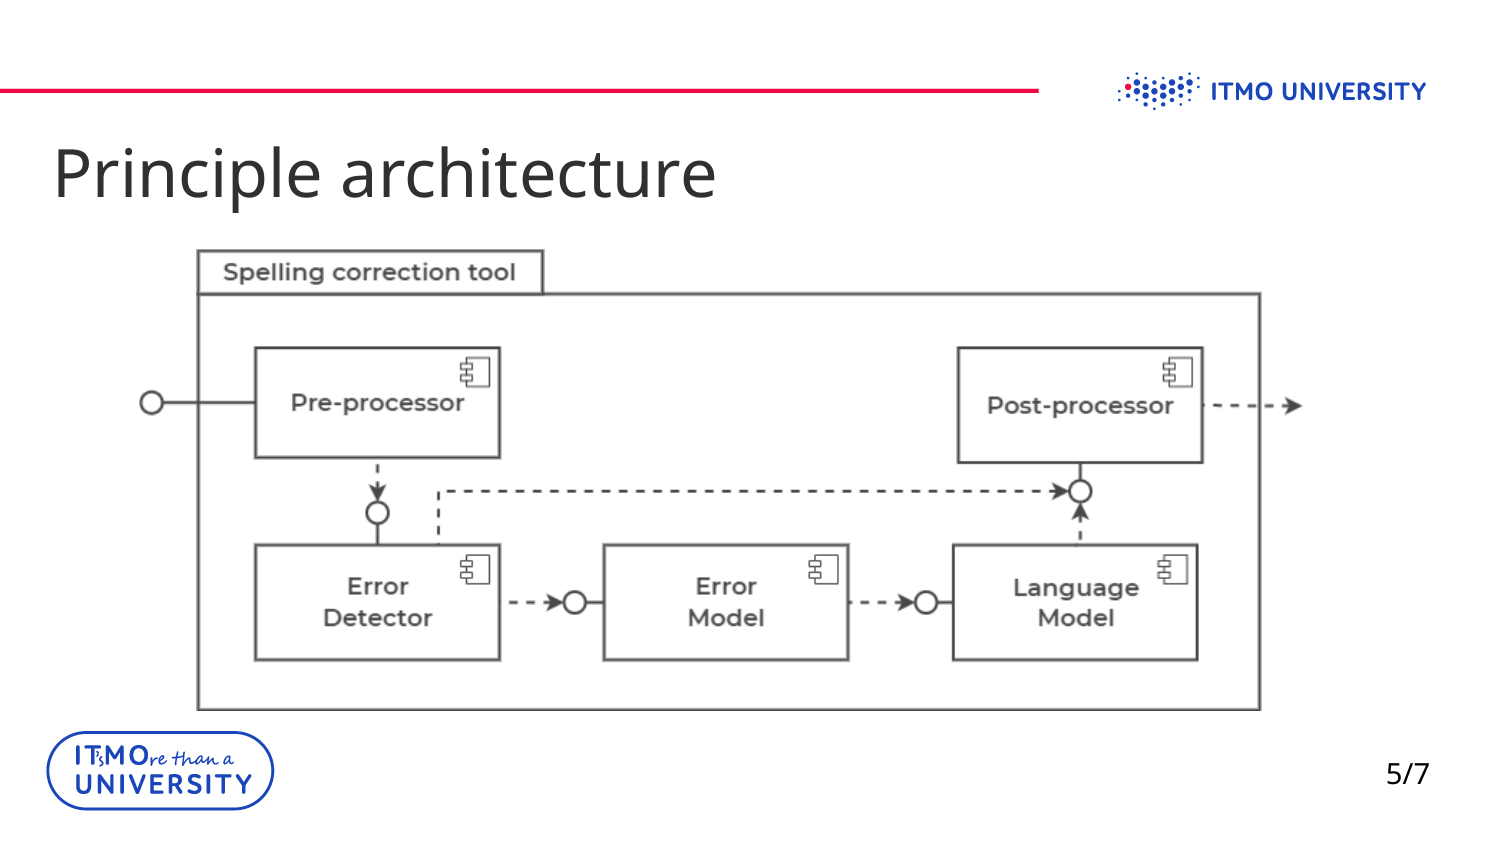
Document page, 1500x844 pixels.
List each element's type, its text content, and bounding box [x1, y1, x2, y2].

text_box 5/7 [1371, 748, 1448, 798]
picture [0, 0, 1500, 844]
title Principle architecture [37, 116, 1070, 226]
